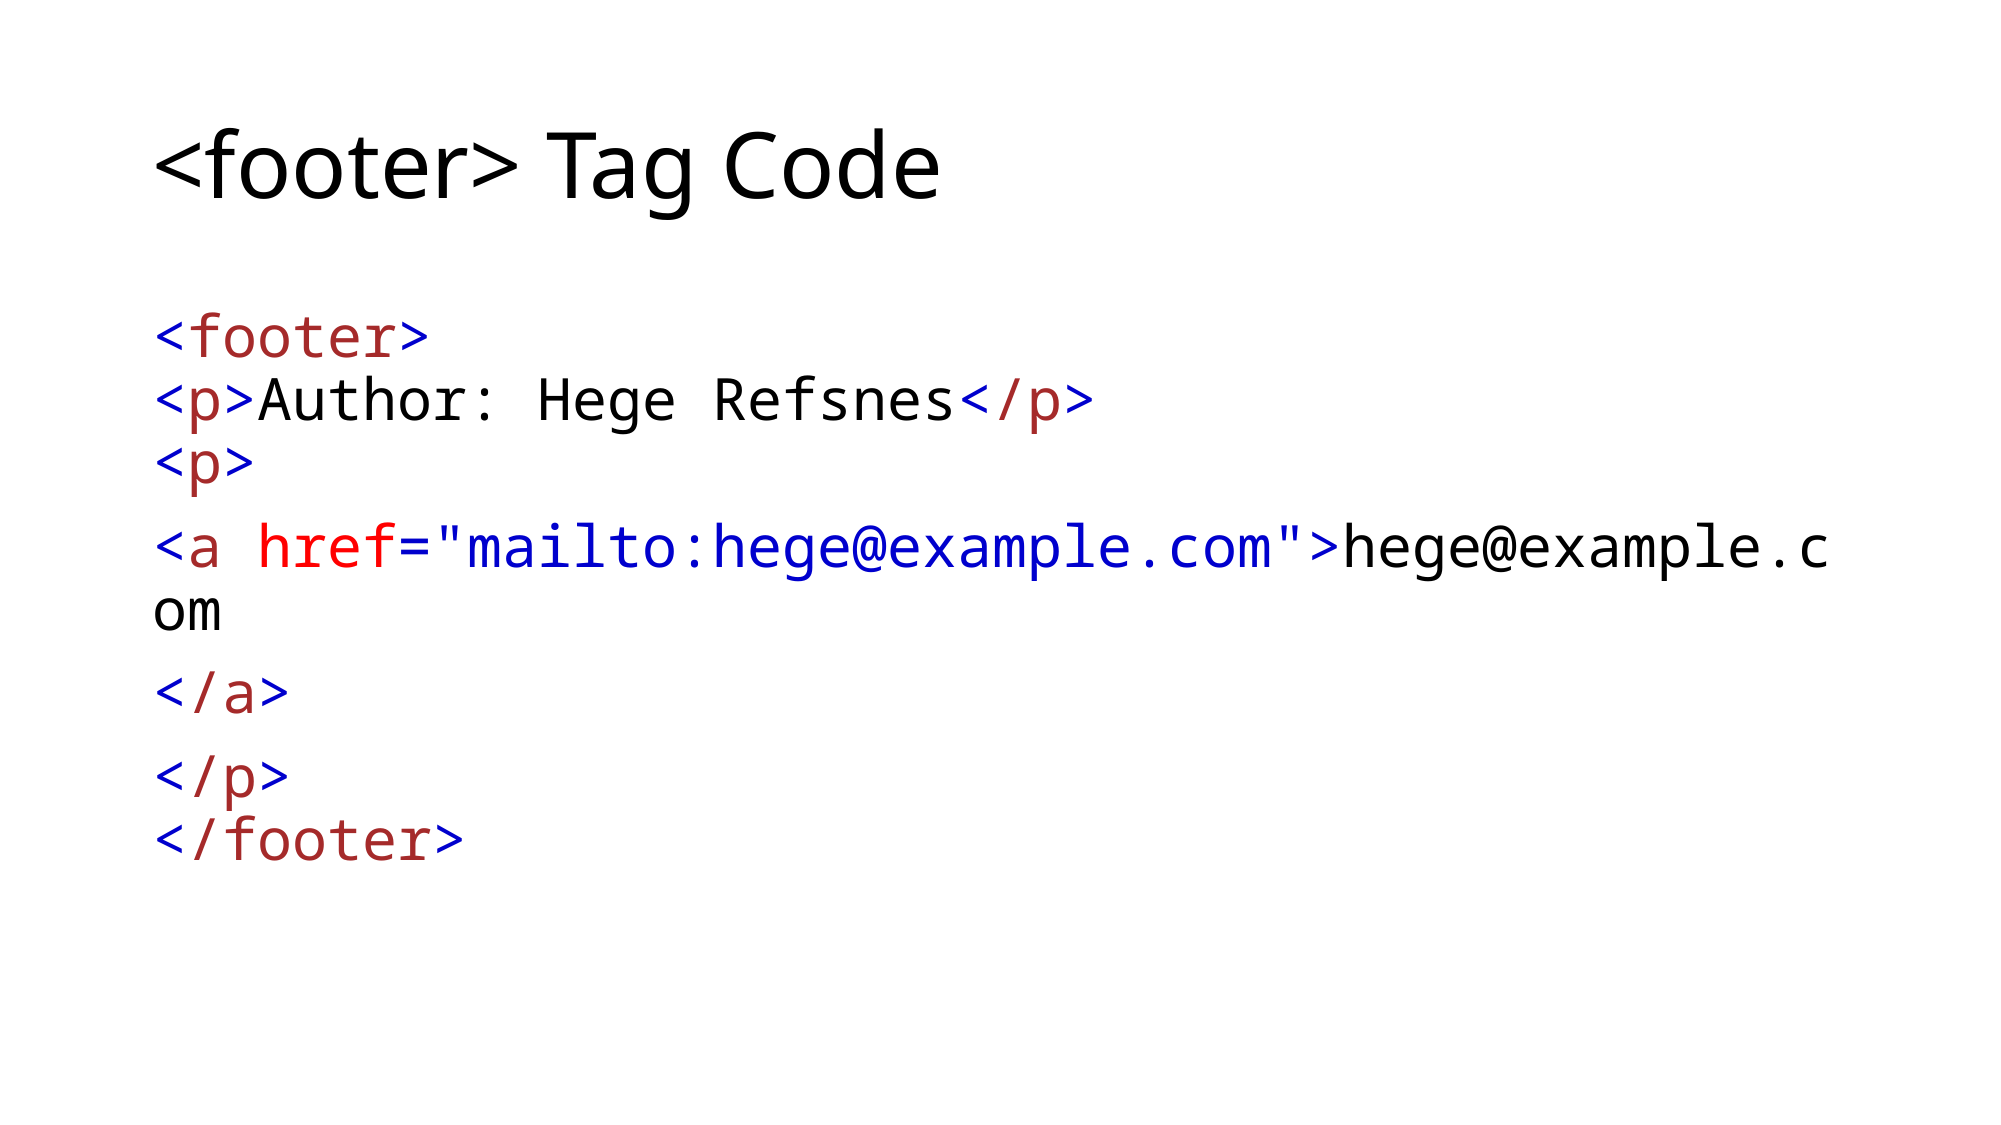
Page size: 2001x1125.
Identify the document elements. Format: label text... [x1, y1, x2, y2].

list <footer> <p>Author: Hege Refsnes</p> <p> <a href="mailto:hege@example.com">hege@example.com </a> </p> </footer> [137, 299, 1863, 1014]
title <footer> Tag Code [137, 59, 1863, 278]
